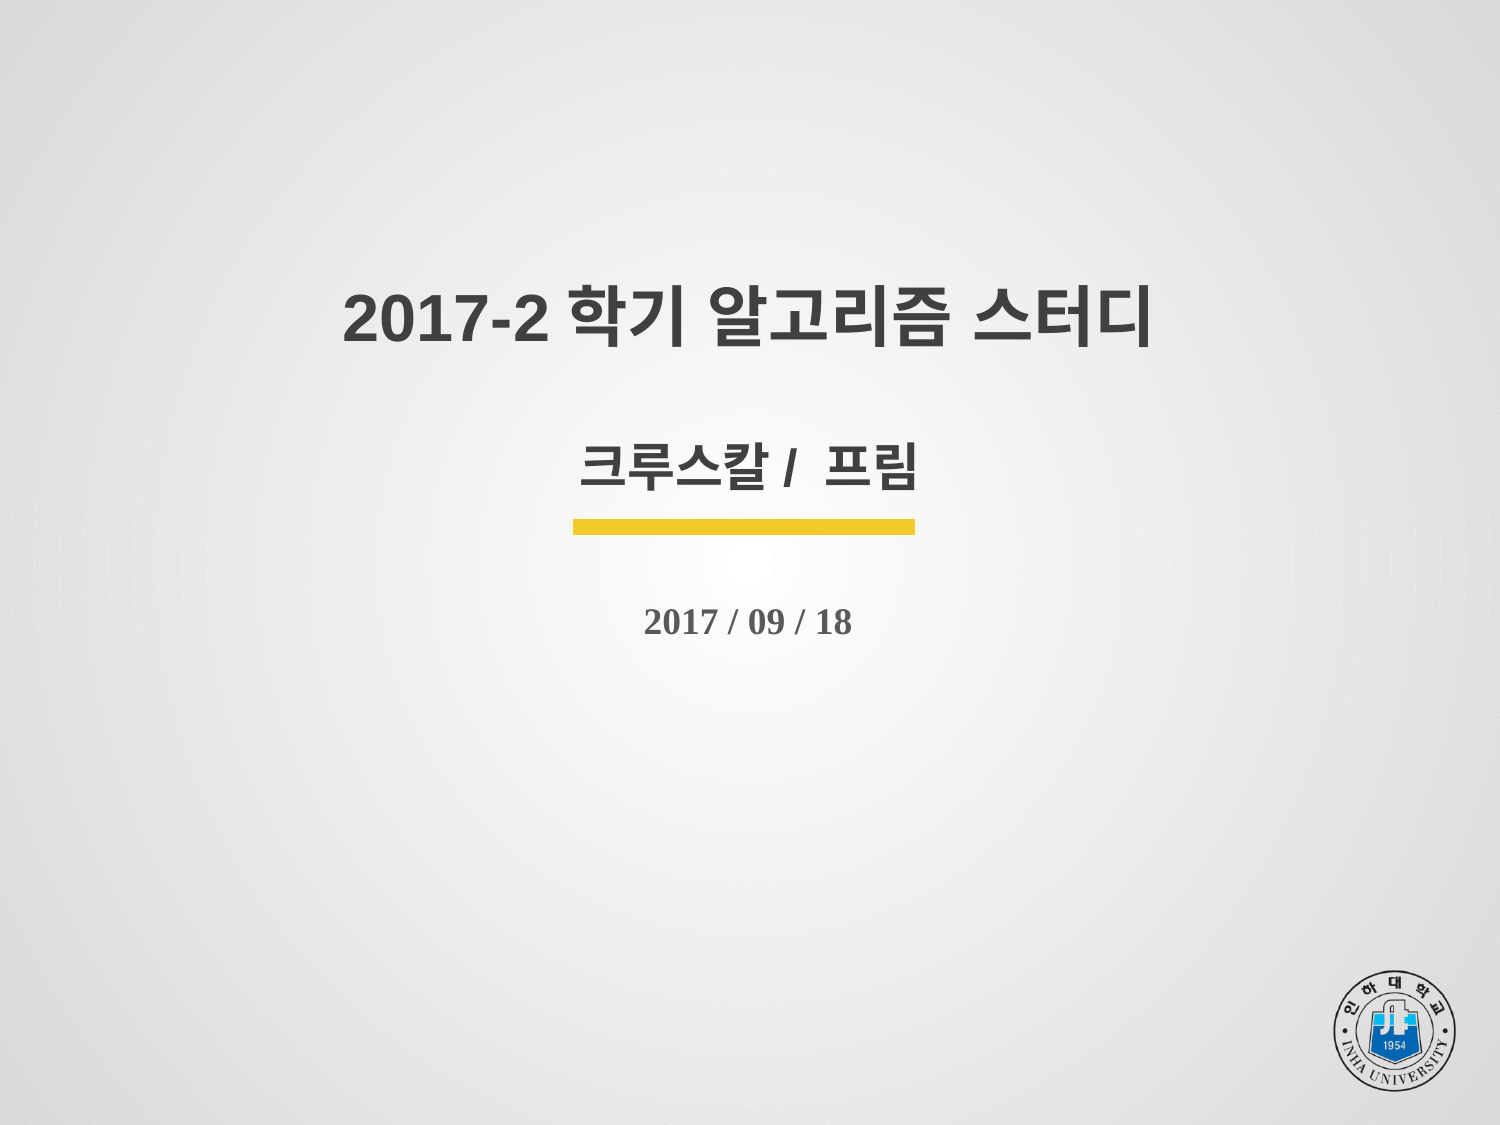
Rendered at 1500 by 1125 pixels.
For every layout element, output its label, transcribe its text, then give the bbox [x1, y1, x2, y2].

text_box 2017-2학기 알고리즘 스터디 크루스칼/ 프림 [135, 267, 1365, 505]
text_box 2017 / 09 / 18 [533, 566, 963, 649]
picture [1316, 947, 1473, 1116]
